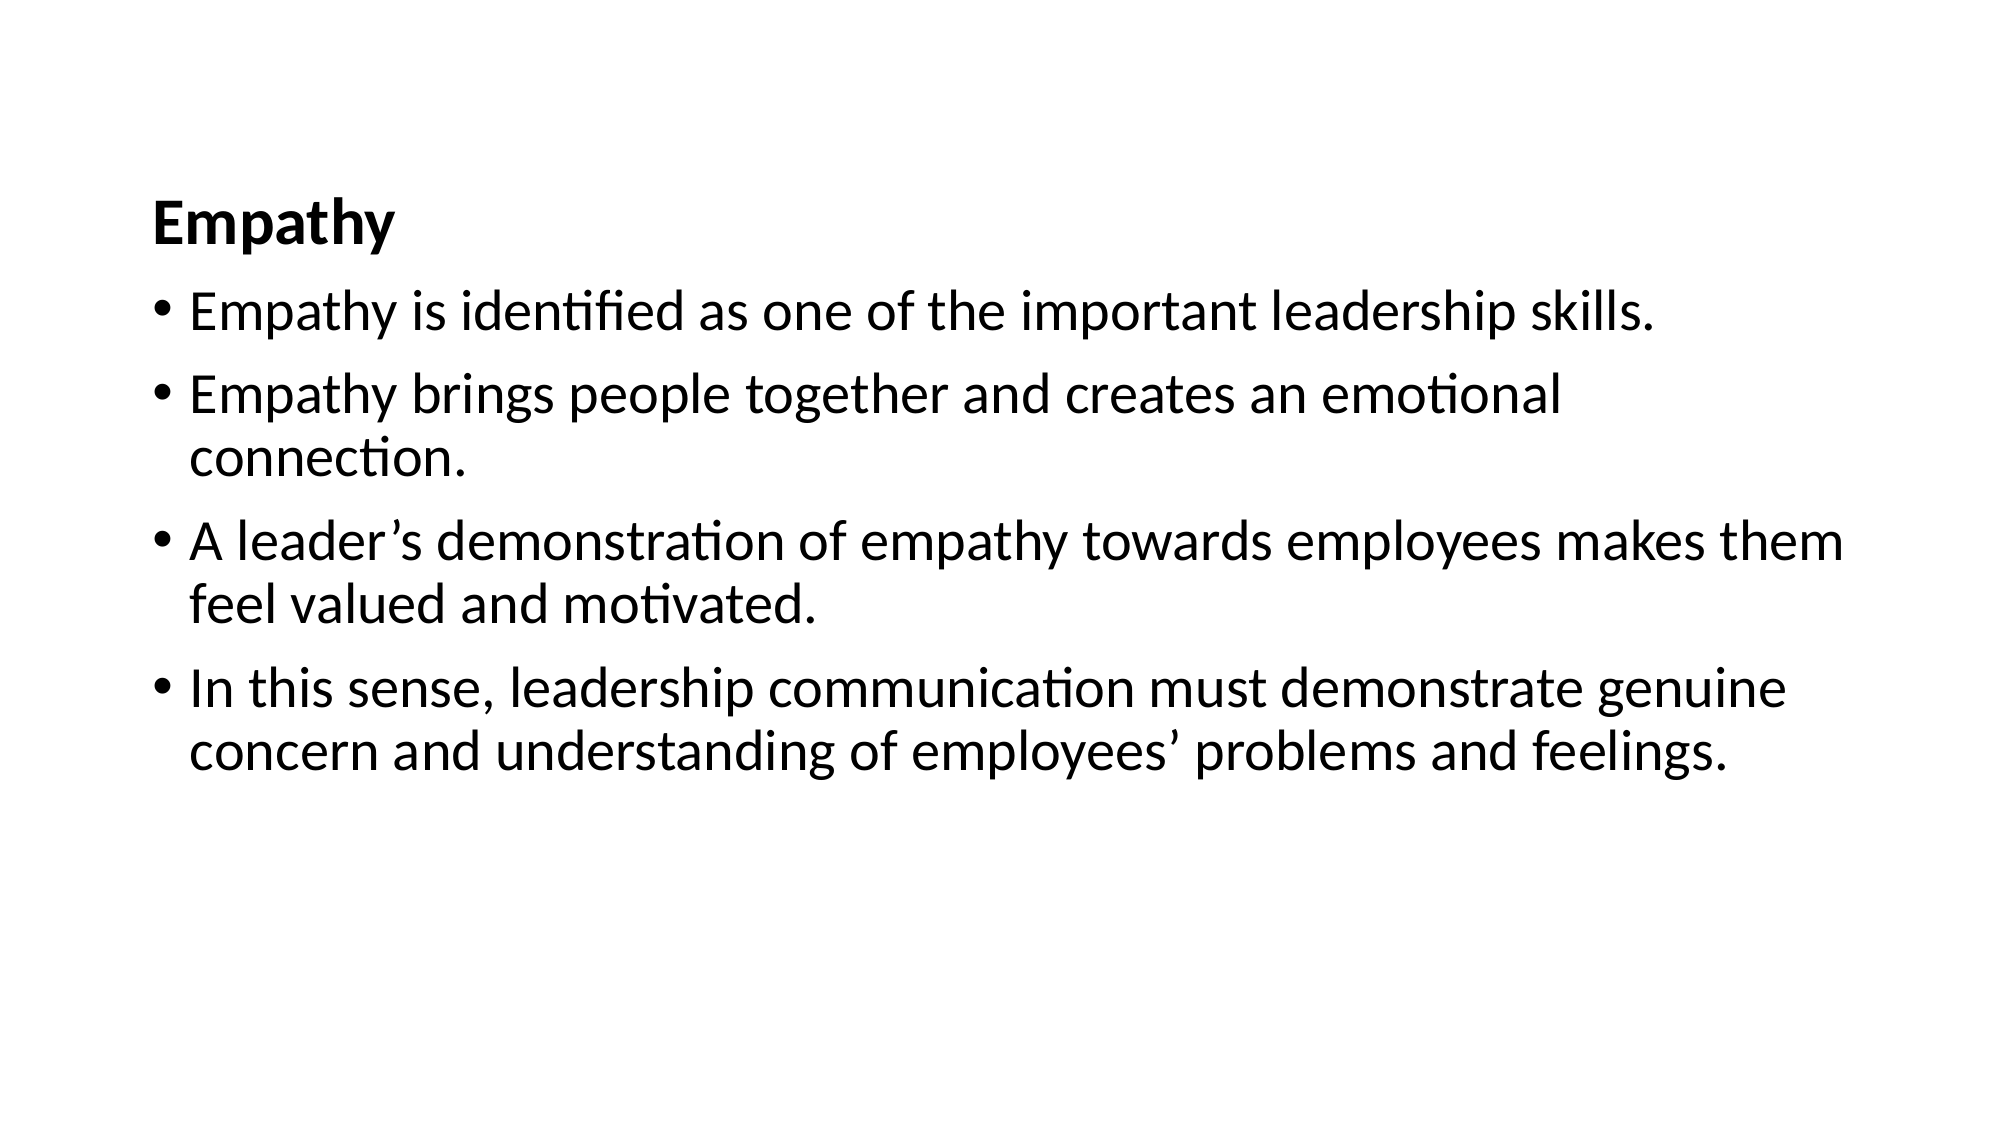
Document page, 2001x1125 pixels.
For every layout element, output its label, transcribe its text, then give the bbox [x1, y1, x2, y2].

list Empathy Empathy is identified as one of the important leadership skills. Empathy brings people together and creates an emotional connection. A leader’s demonstration of empathy towards employees makes them feel valued and motivated. In this sense, leadership communication must demonstrate genuine concern and understanding of employees’ problems and feelings. [137, 179, 1863, 1014]
